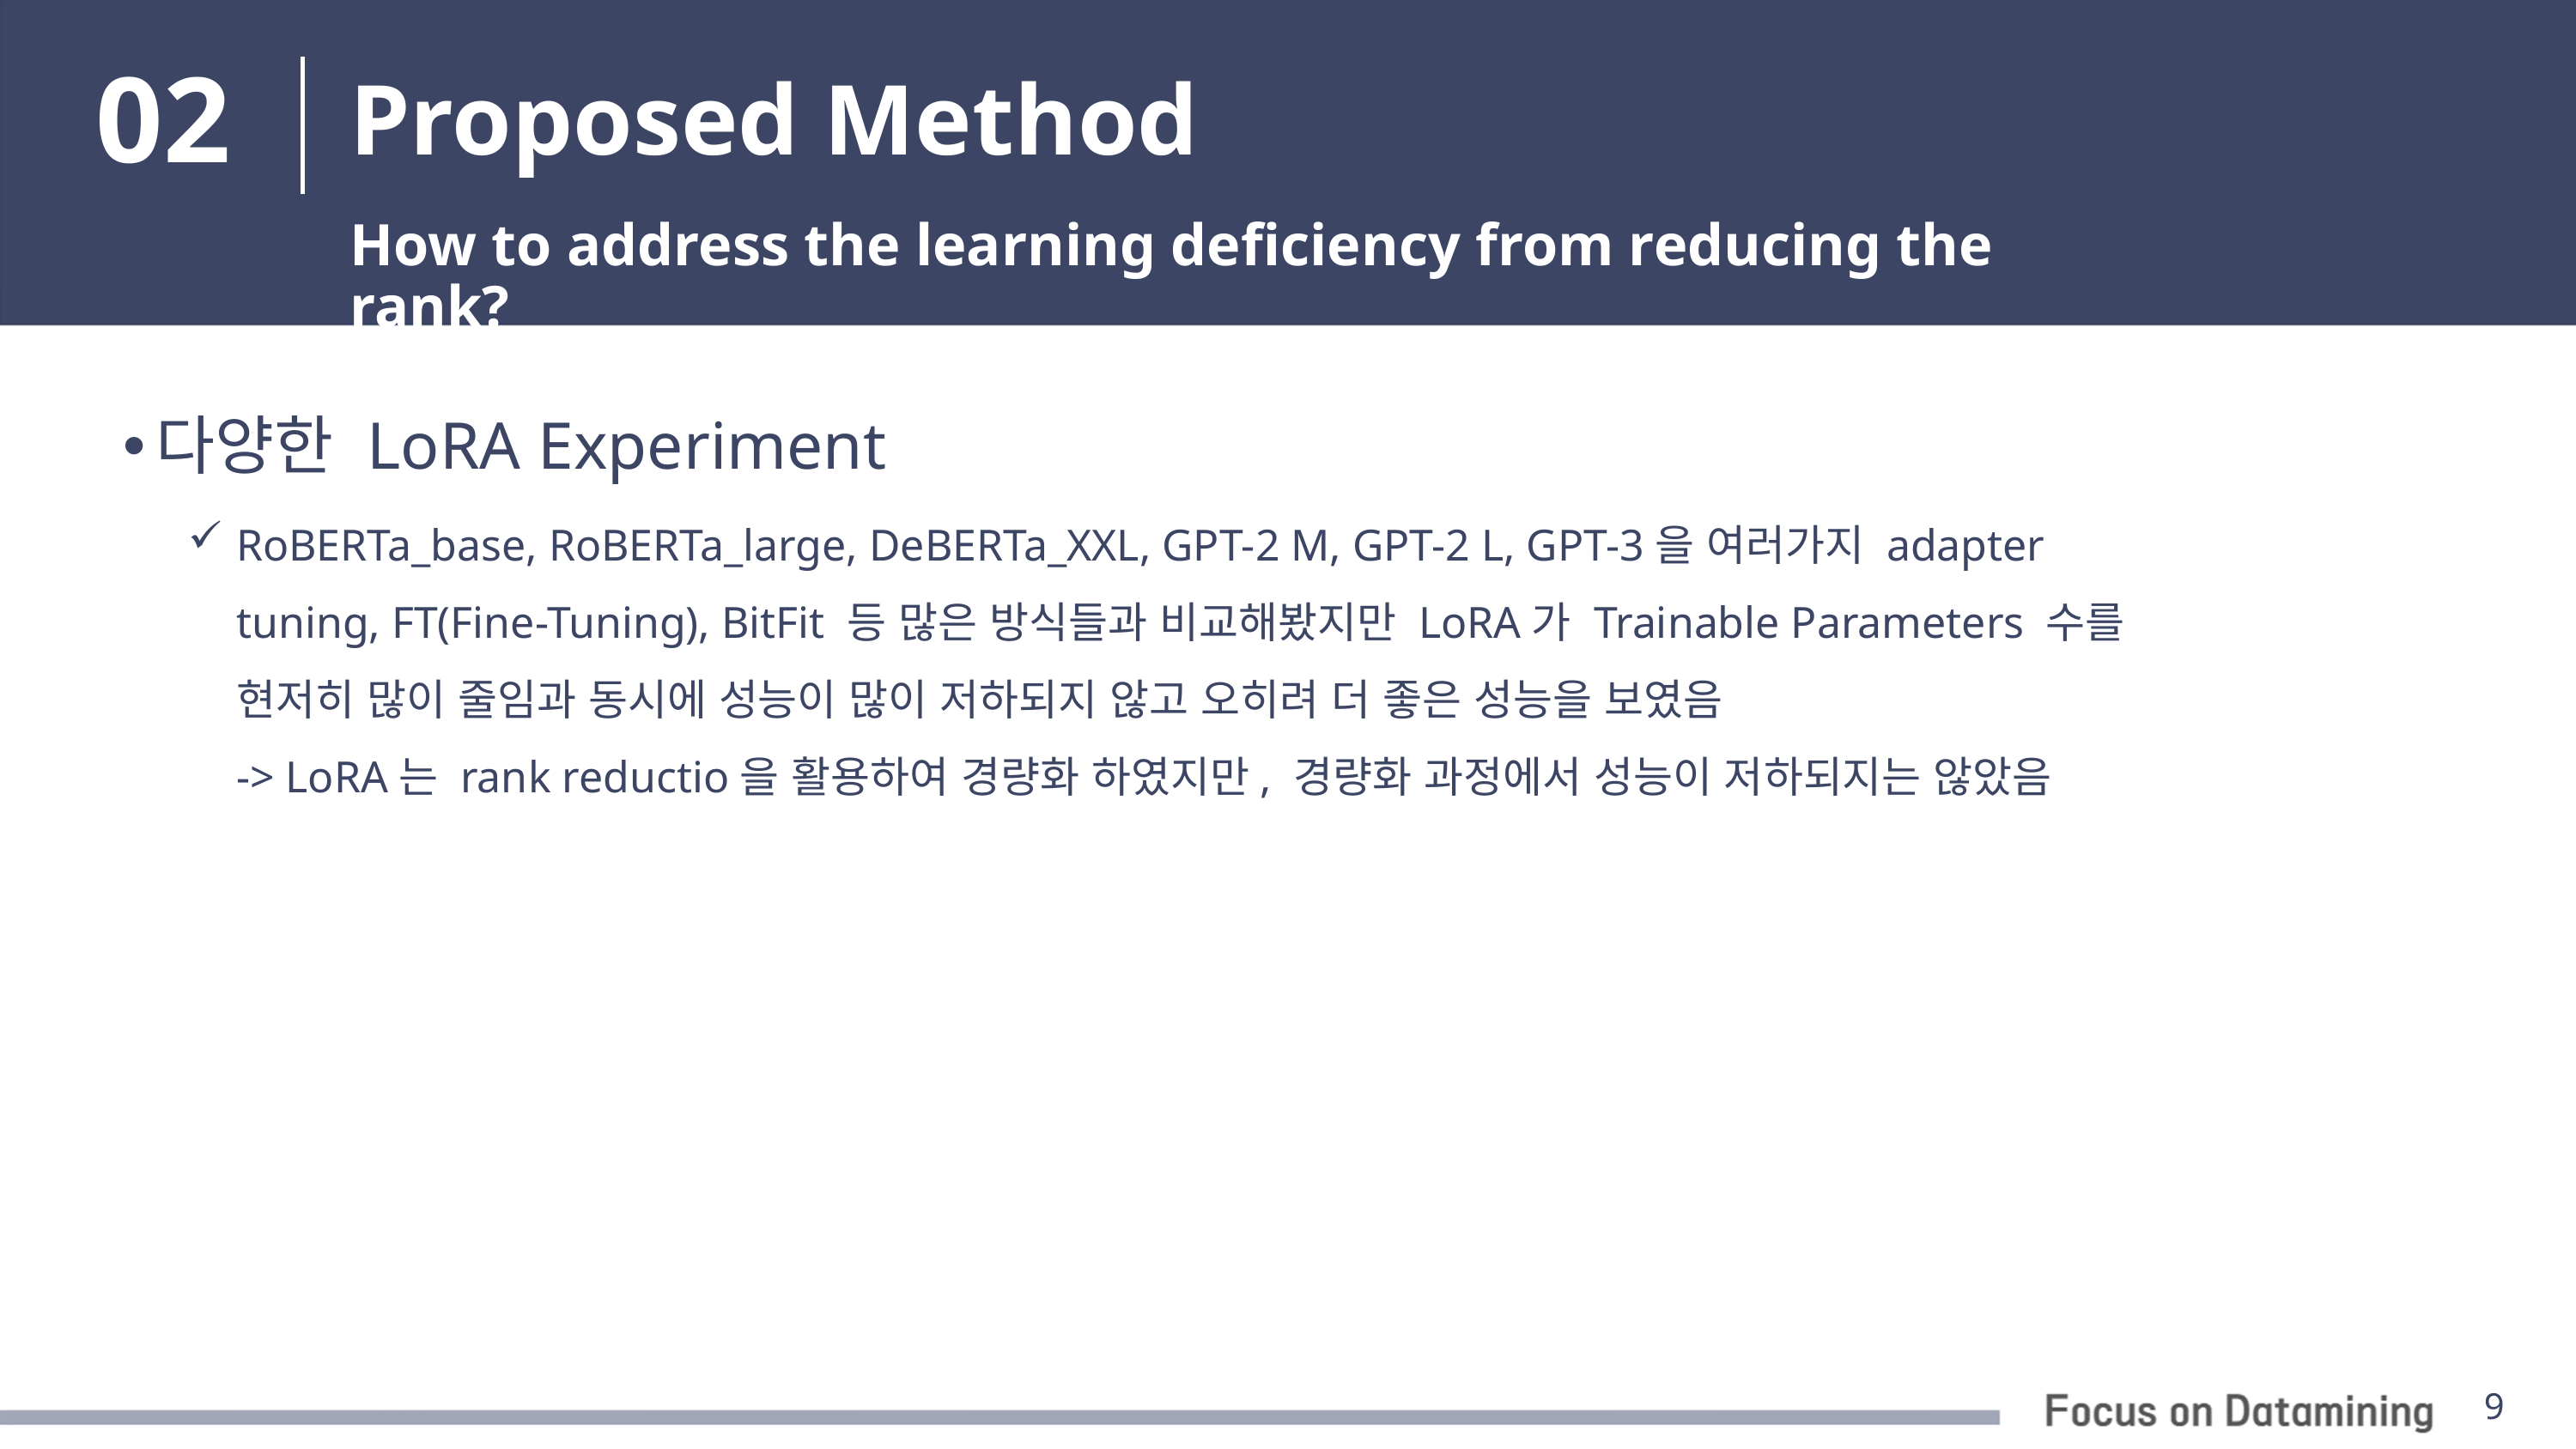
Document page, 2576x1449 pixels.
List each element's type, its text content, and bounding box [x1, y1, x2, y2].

list 02 [65, 53, 262, 194]
list How to address the learning deficiency from reducing the rank? [337, 209, 2136, 293]
picture [0, 0, 2576, 1449]
list 다양한 LoRA Experiment RoBERTa_base, RoBERTa_large, DeBERTa_XXL, GPT-2 M, GPT-2 L, GPT-3을 여러가지 adapter tuning, FT(Fine-Tuning), BitFit 등 많은 방식들과 비교해봤지만 LoRA가 Trainable Parameters 수를 현저히 많이 줄임과 동시에 성능이 많이 저하되지 않고 오히려 더 좋은 성능을 보였음 -> LoRA는 rank reductio을 활용하여 경량화 하였지만, 경량화 과정에서 성능이 저하되지는 않았음 [110, 407, 2188, 987]
title Proposed Method [337, 53, 1898, 194]
